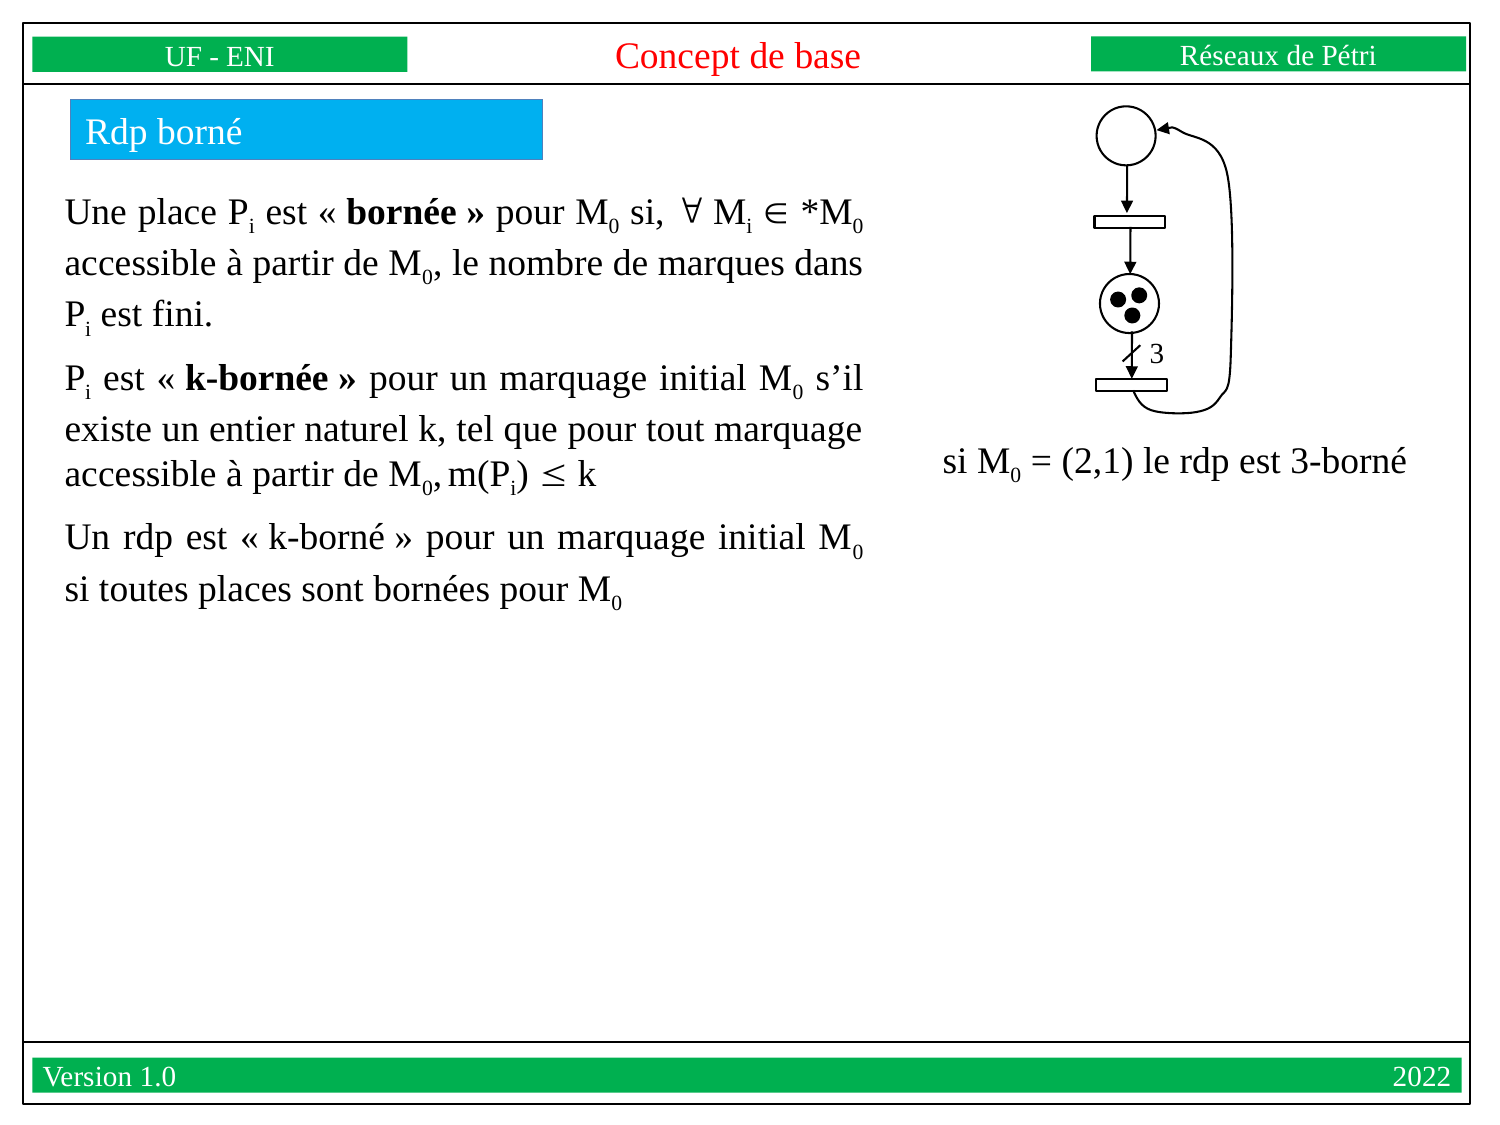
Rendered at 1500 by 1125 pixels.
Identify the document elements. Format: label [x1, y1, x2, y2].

text_box [23, 23, 1471, 1105]
